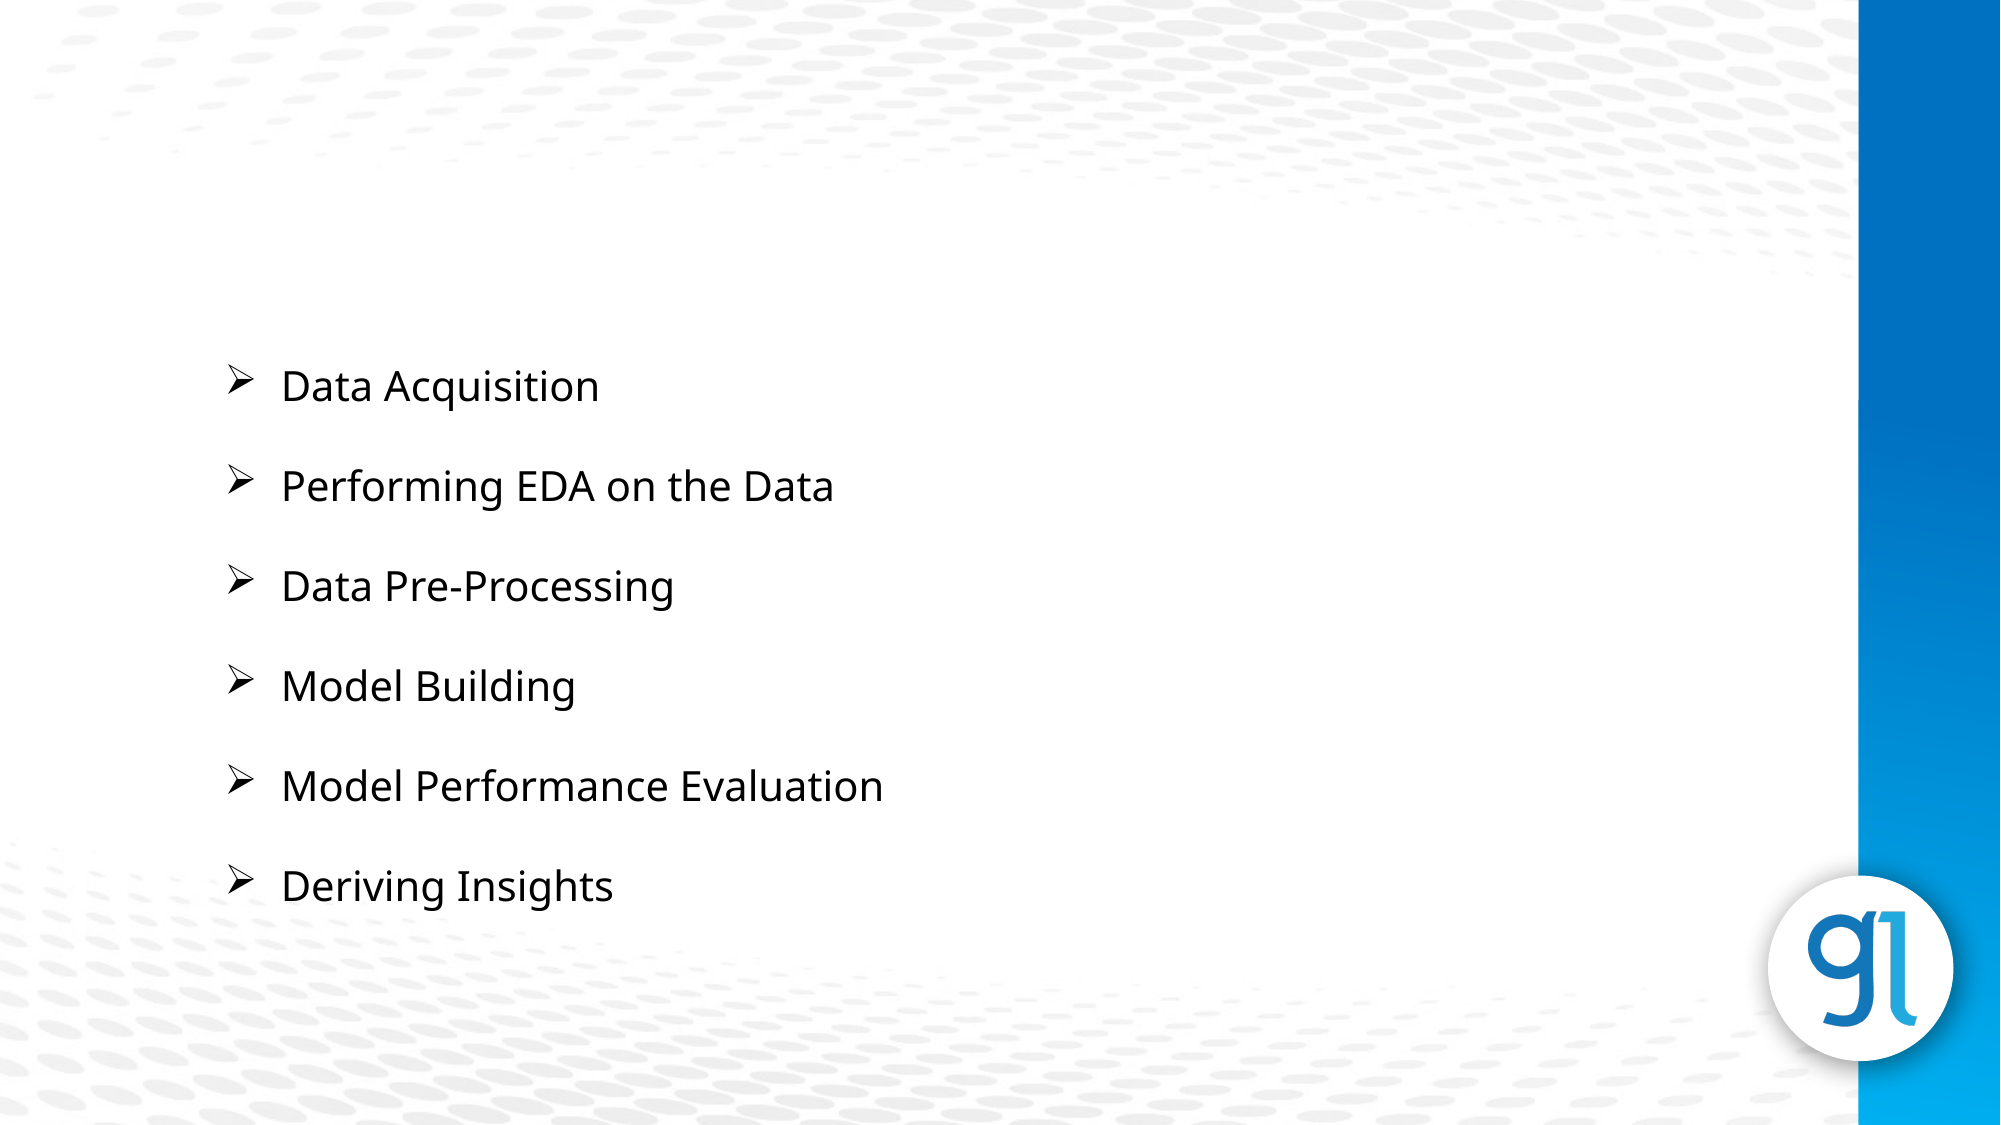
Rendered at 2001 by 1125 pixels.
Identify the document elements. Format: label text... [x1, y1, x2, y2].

text_box Data Acquisition Performing EDA on the Data Data Pre-Processing Model Building Model Performance Evaluation Deriving Insights [209, 352, 1330, 918]
picture [0, 0, 2000, 1125]
picture [1798, 905, 1924, 1031]
